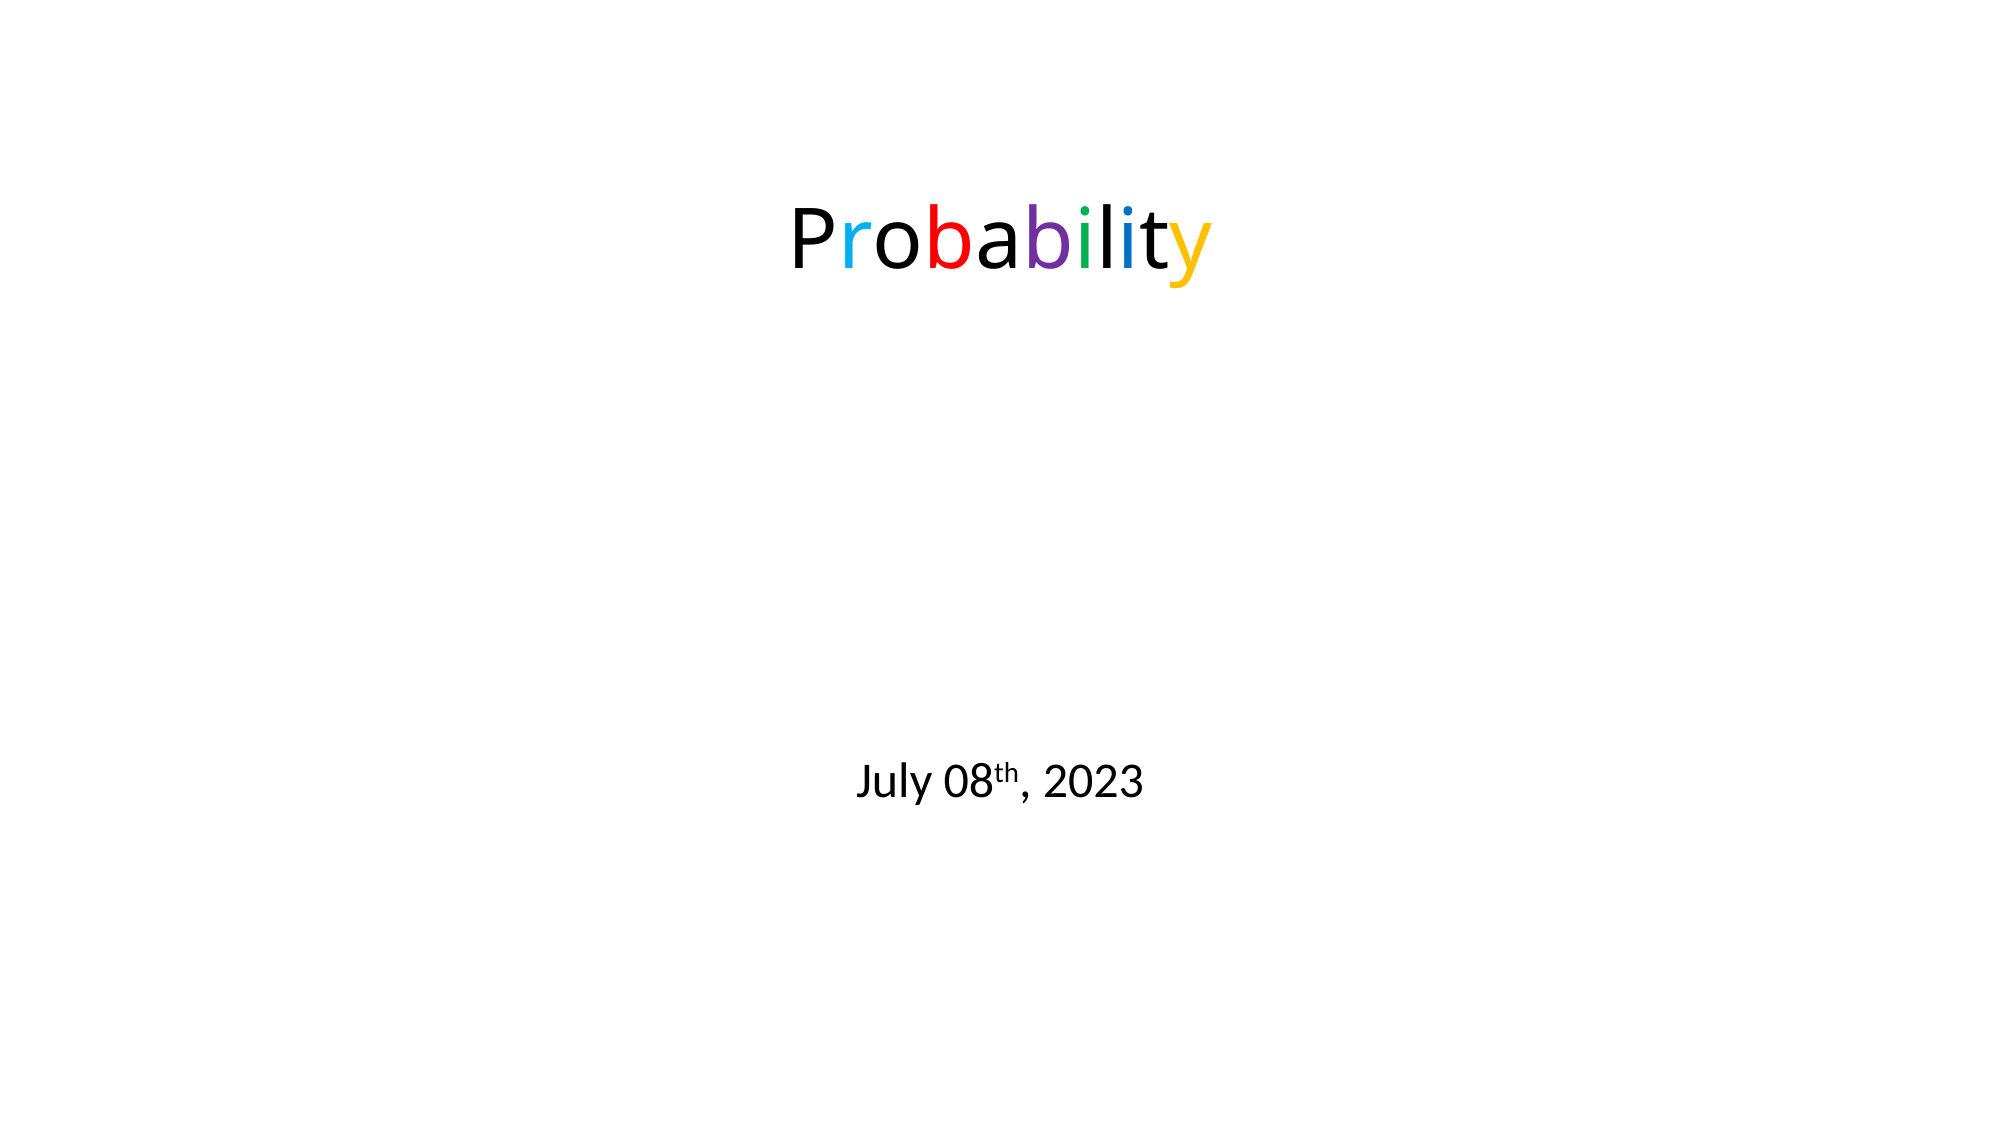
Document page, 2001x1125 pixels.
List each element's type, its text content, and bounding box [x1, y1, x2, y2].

subtitle July 08th, 2023 [249, 746, 1750, 1019]
title Probability [249, 184, 1750, 576]
